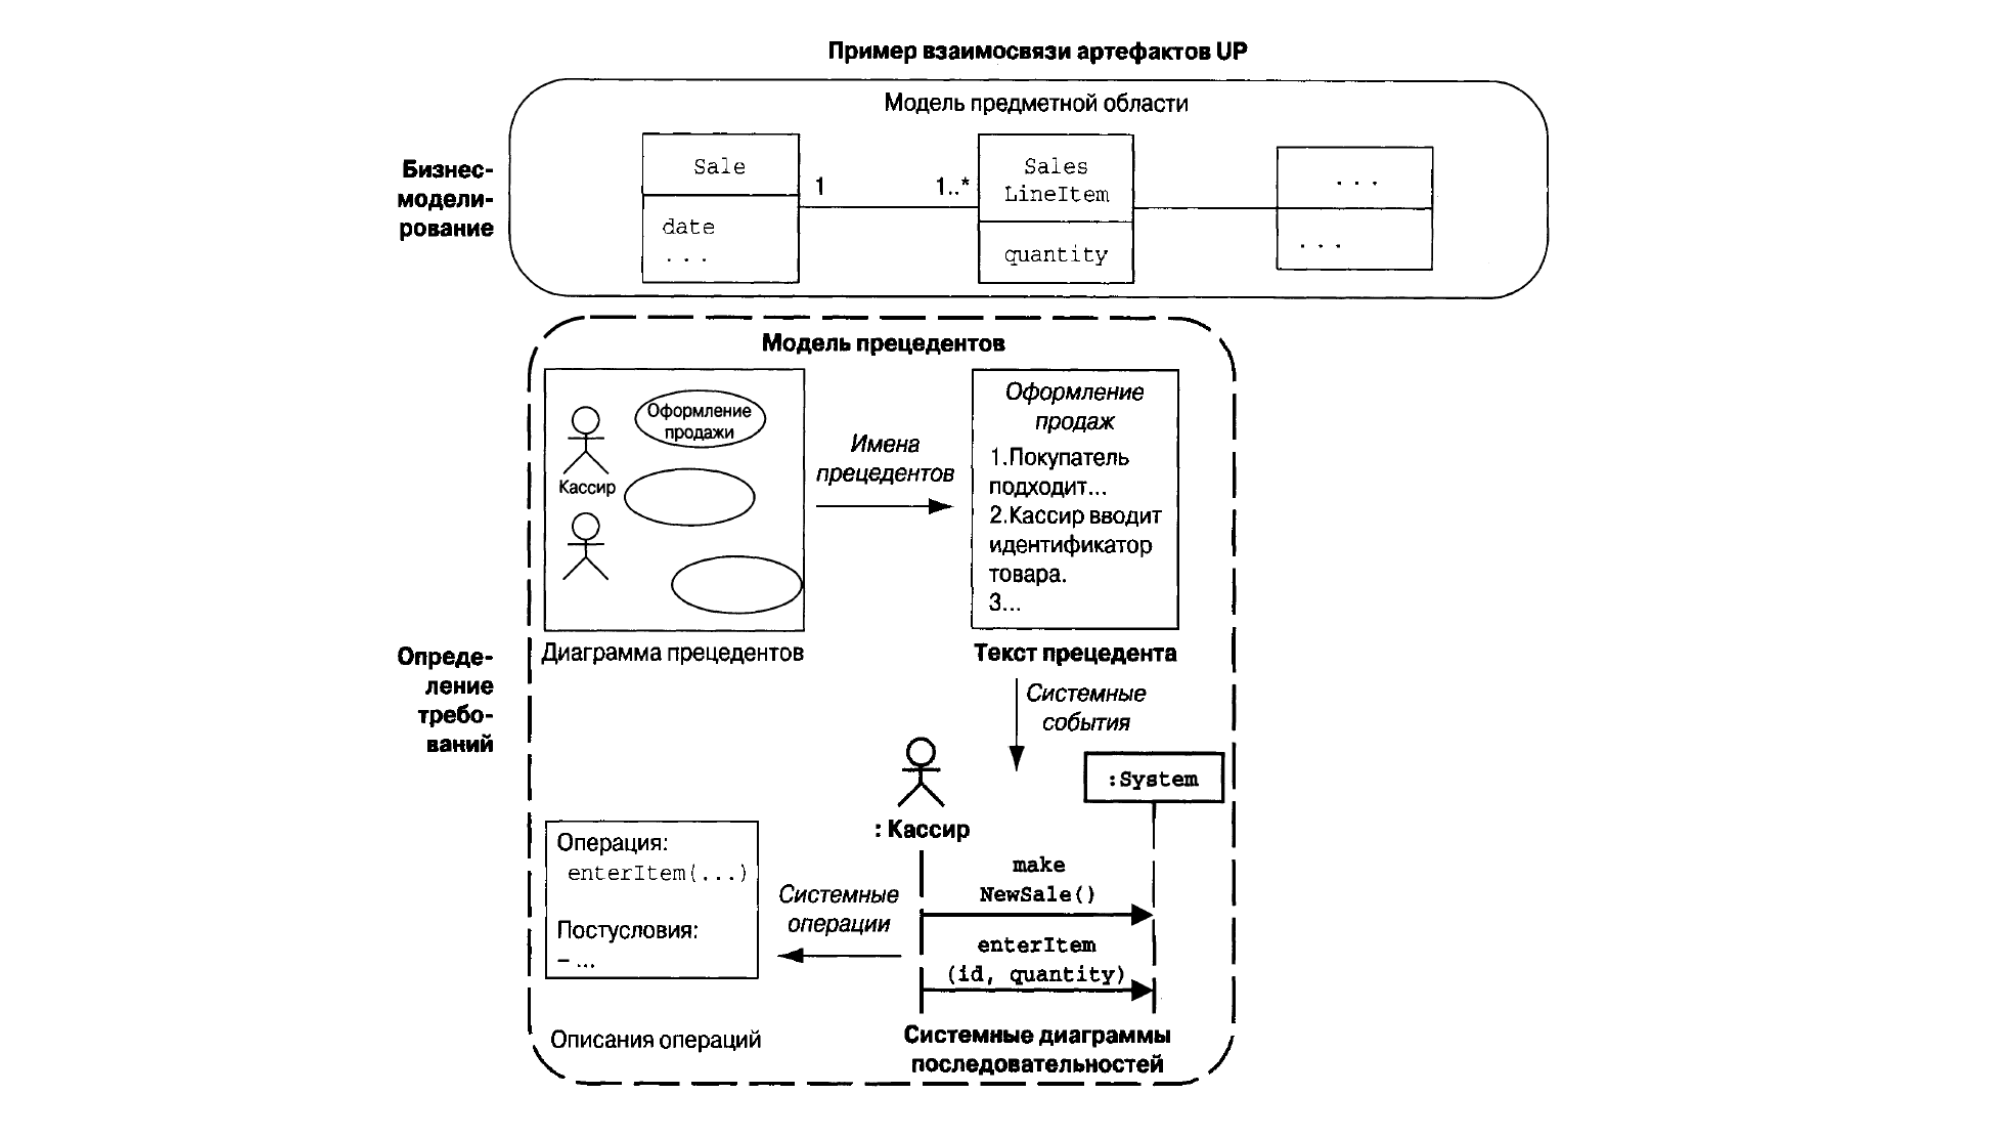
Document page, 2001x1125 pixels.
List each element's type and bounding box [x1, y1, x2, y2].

list [363, 28, 1562, 1094]
